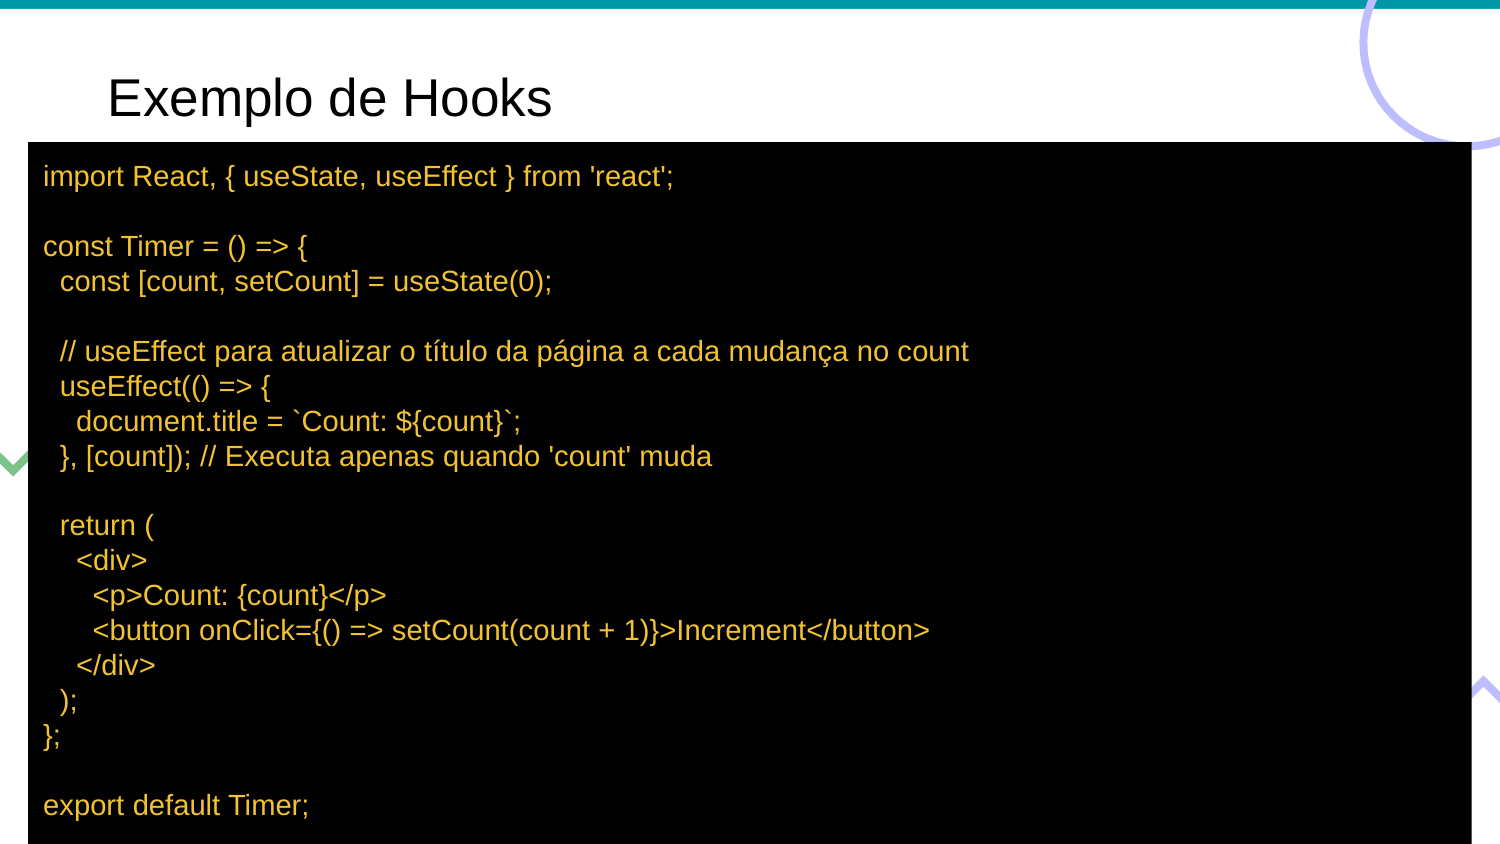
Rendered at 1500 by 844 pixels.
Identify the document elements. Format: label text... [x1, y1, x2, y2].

title Exemplo de Hooks [92, 48, 1408, 142]
text_box import React, { useState, useEffect } from 'react'; const Timer = () => { const [count, setCount] = useState(0); // useEffect para atualizar o título da página a cada mudança no count useEffect(() => { document.title = `Count: ${count}`; }, [count]); // Executa apenas quando 'count' muda return ( <div> <p>Count: {count}</p> <button onClick={() => setCount(count + 1)}>Increment</button> </div> ); }; export default Timer; [28, 142, 1472, 844]
